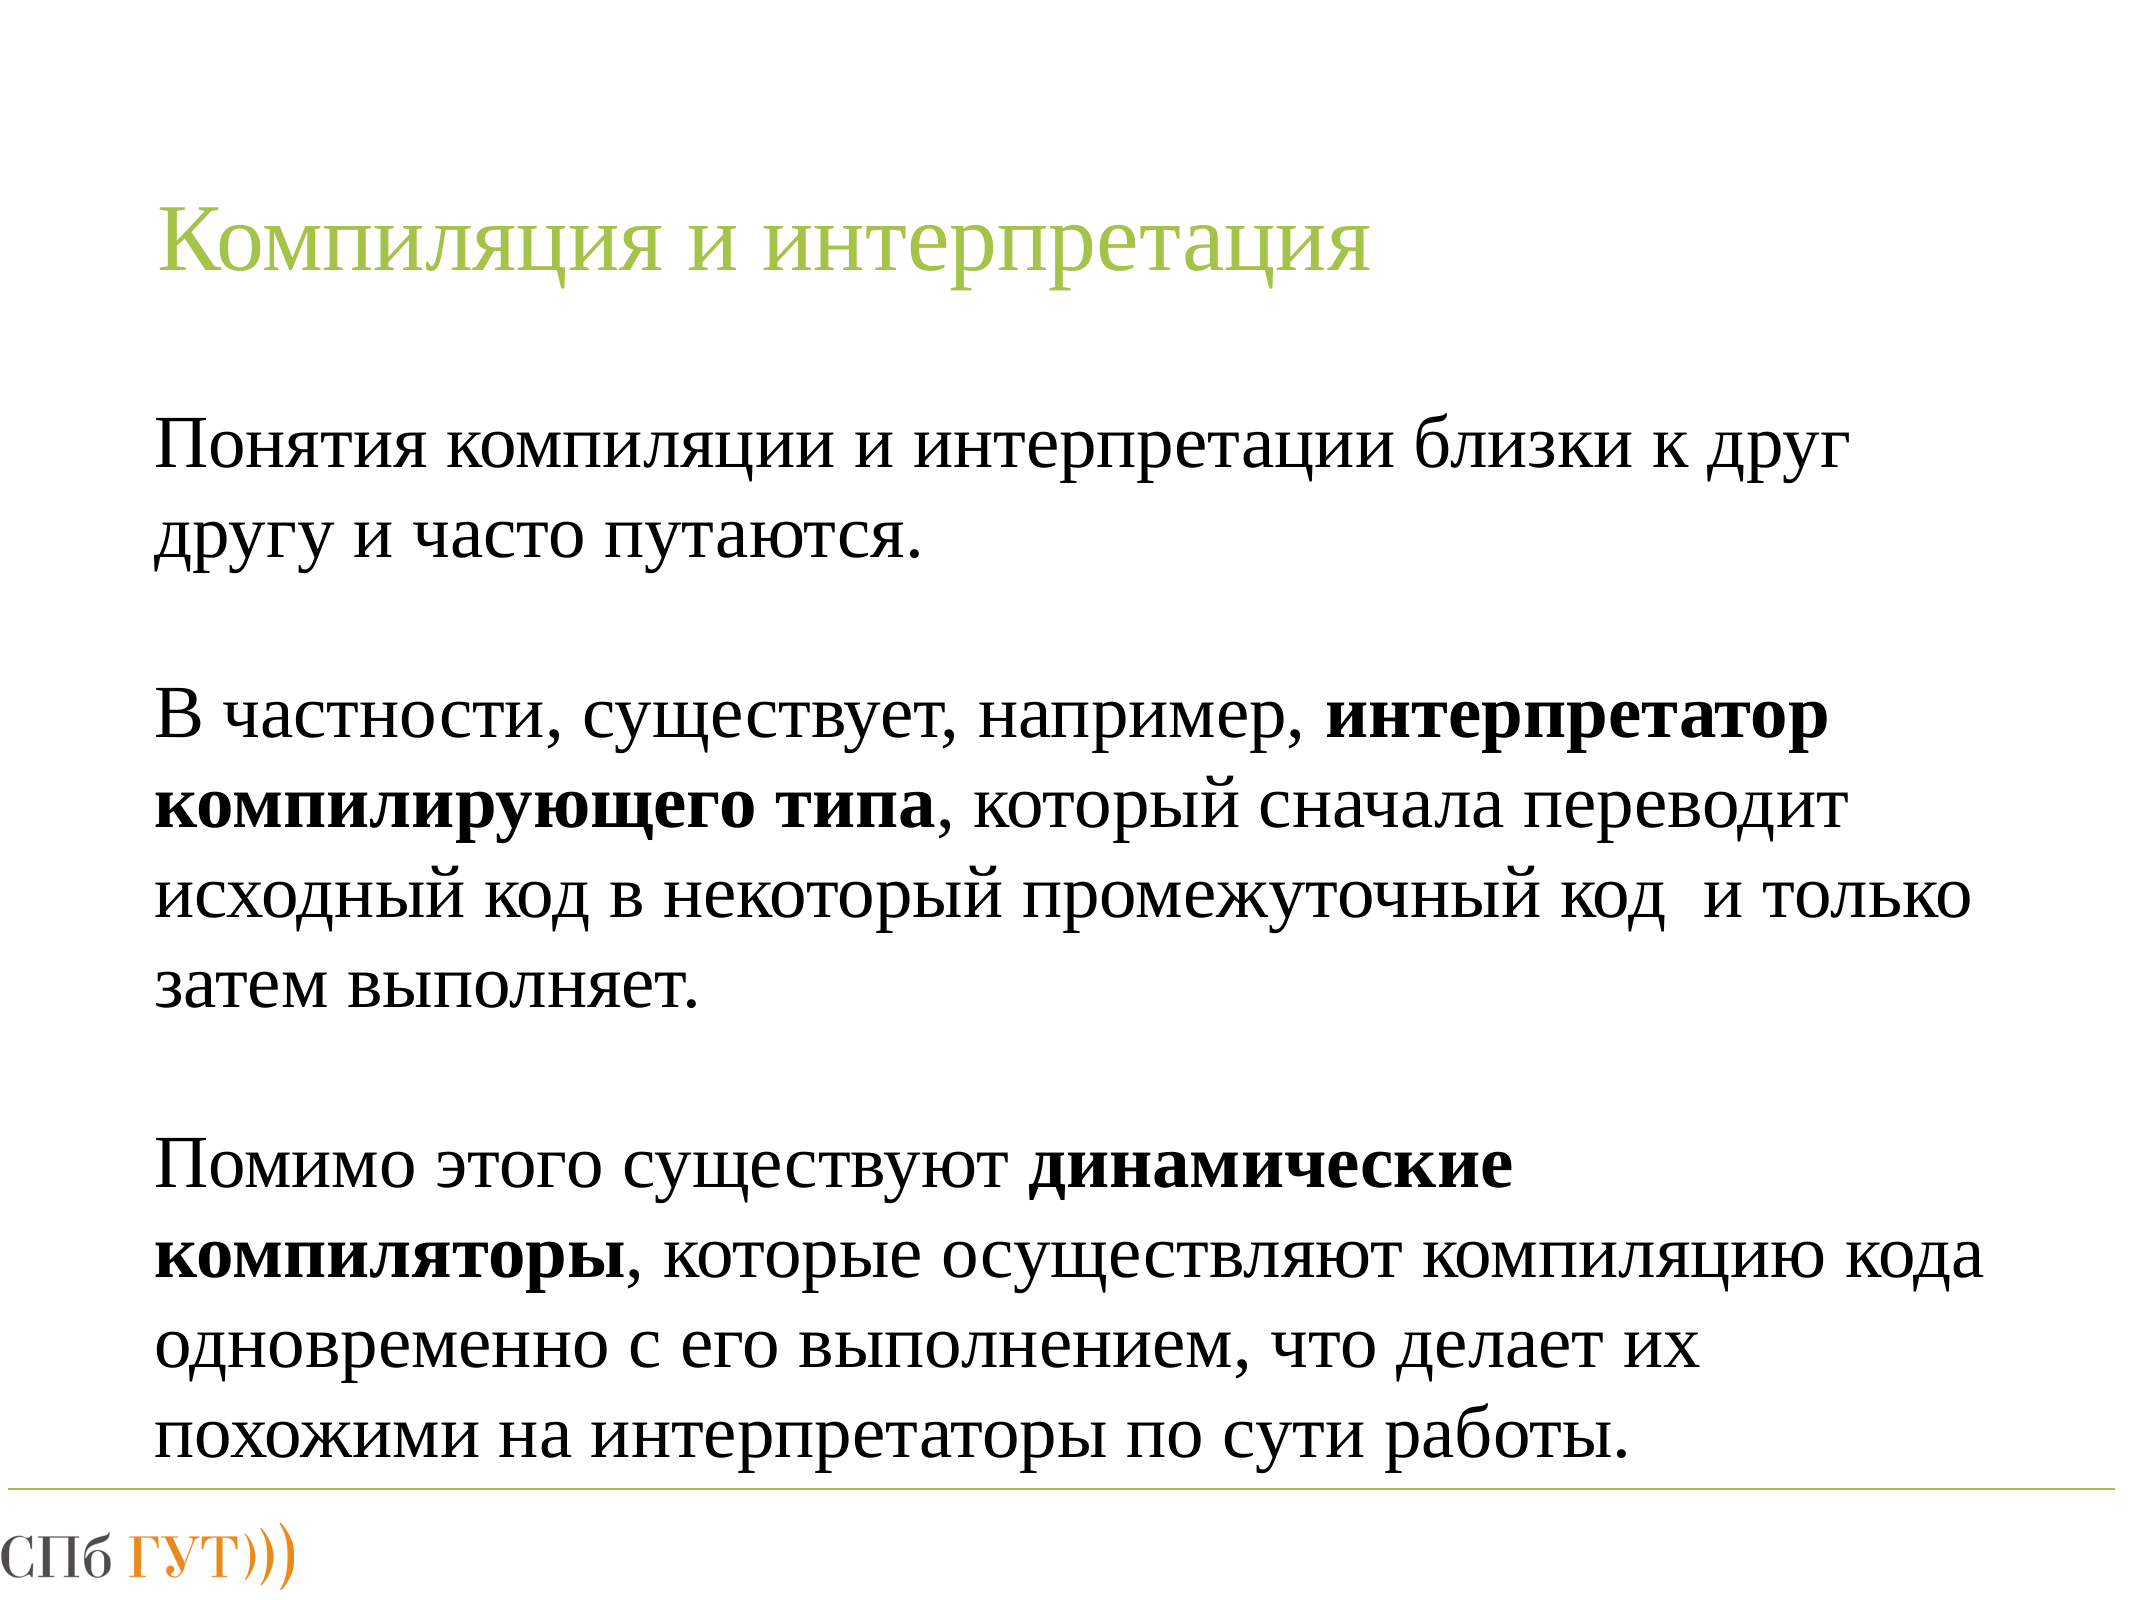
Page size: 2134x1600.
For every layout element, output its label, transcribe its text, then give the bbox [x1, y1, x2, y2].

list Понятия компиляции и интерпретации близки к друг другу и часто путаются. В частности, существует, например, интерпретатор компилирующего типа, который сначала переводит исходный код в некоторый промежуточный код и только затем выполняет. Помимо этого существуют динамические компиляторы, которые осуществляют компиляцию кода одновременно с его выполнением, что делает их похожими на интерпретаторы по сути работы. [142, 381, 2024, 1524]
picture [1, 1522, 295, 1590]
title Компиляция и интерпретация [146, 84, 1988, 381]
